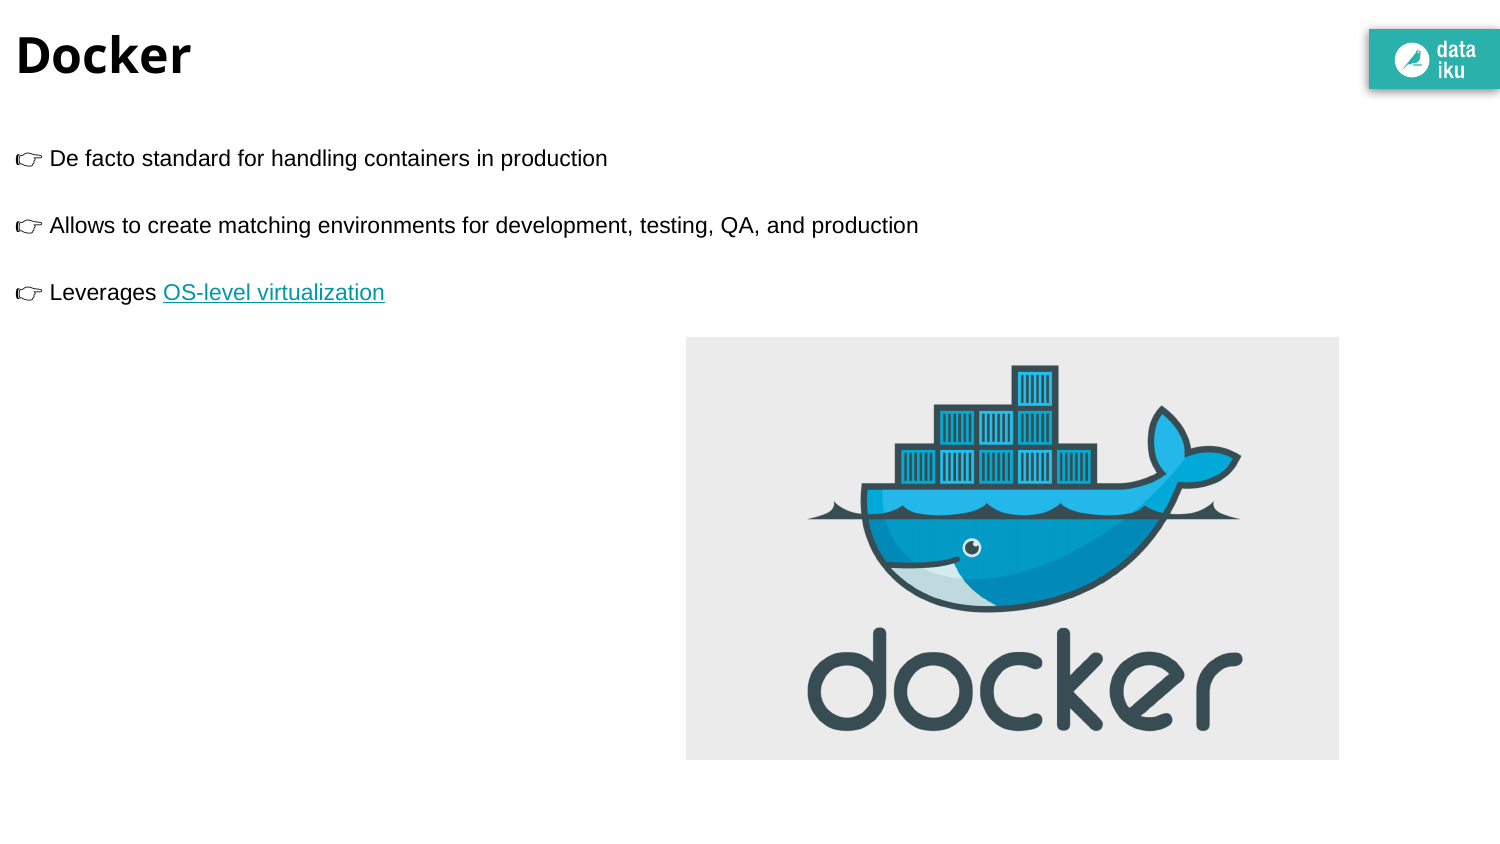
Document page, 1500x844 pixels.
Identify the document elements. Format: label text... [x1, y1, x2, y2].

picture [685, 337, 1339, 760]
title Docker [0, 0, 1382, 120]
list 👉 De facto standard for handling containers in production 👉 Allows to create matching environments for development, testing, QA, and production 👉 Leverages OS-level virtualization [0, 120, 1500, 804]
